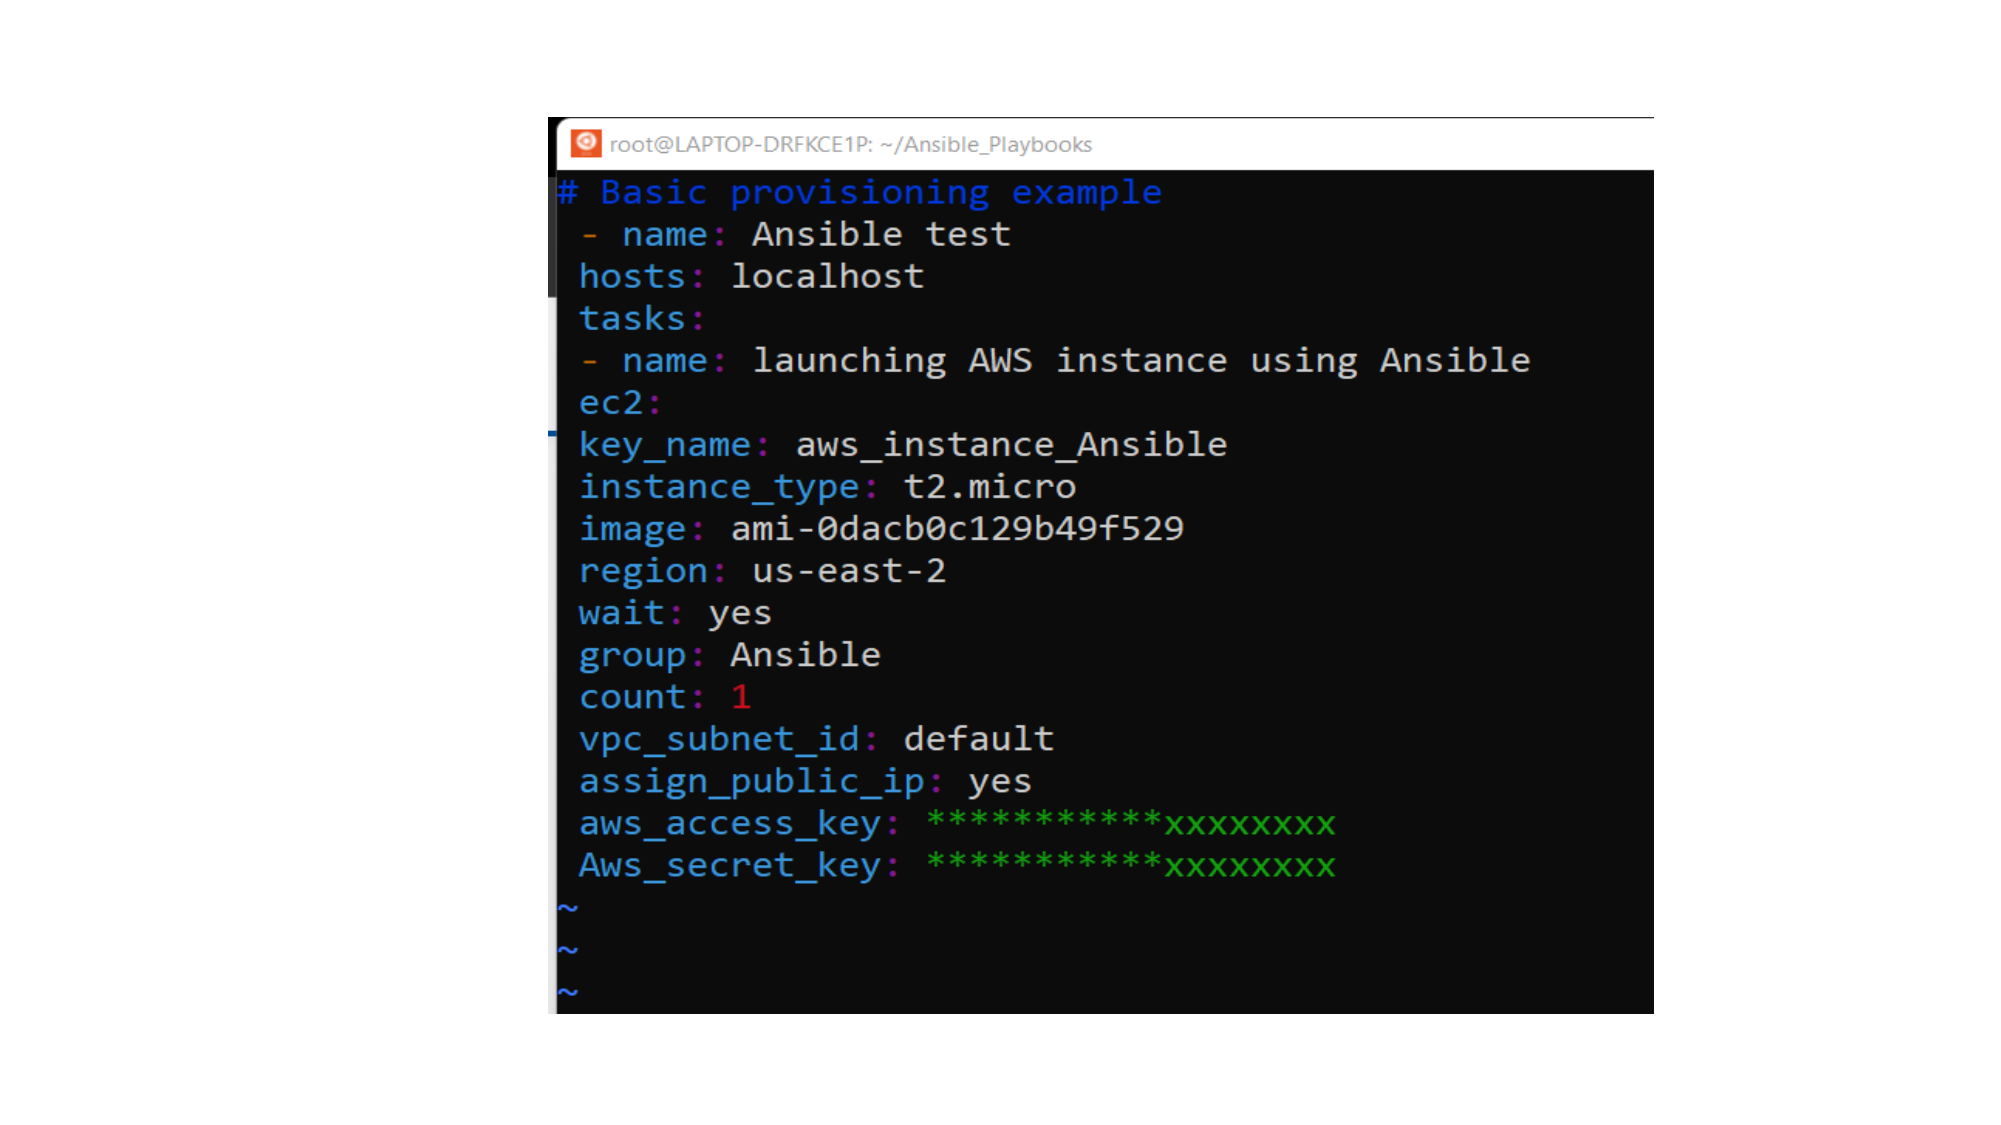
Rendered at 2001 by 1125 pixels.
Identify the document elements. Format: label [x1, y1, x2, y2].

list [548, 117, 1653, 1014]
